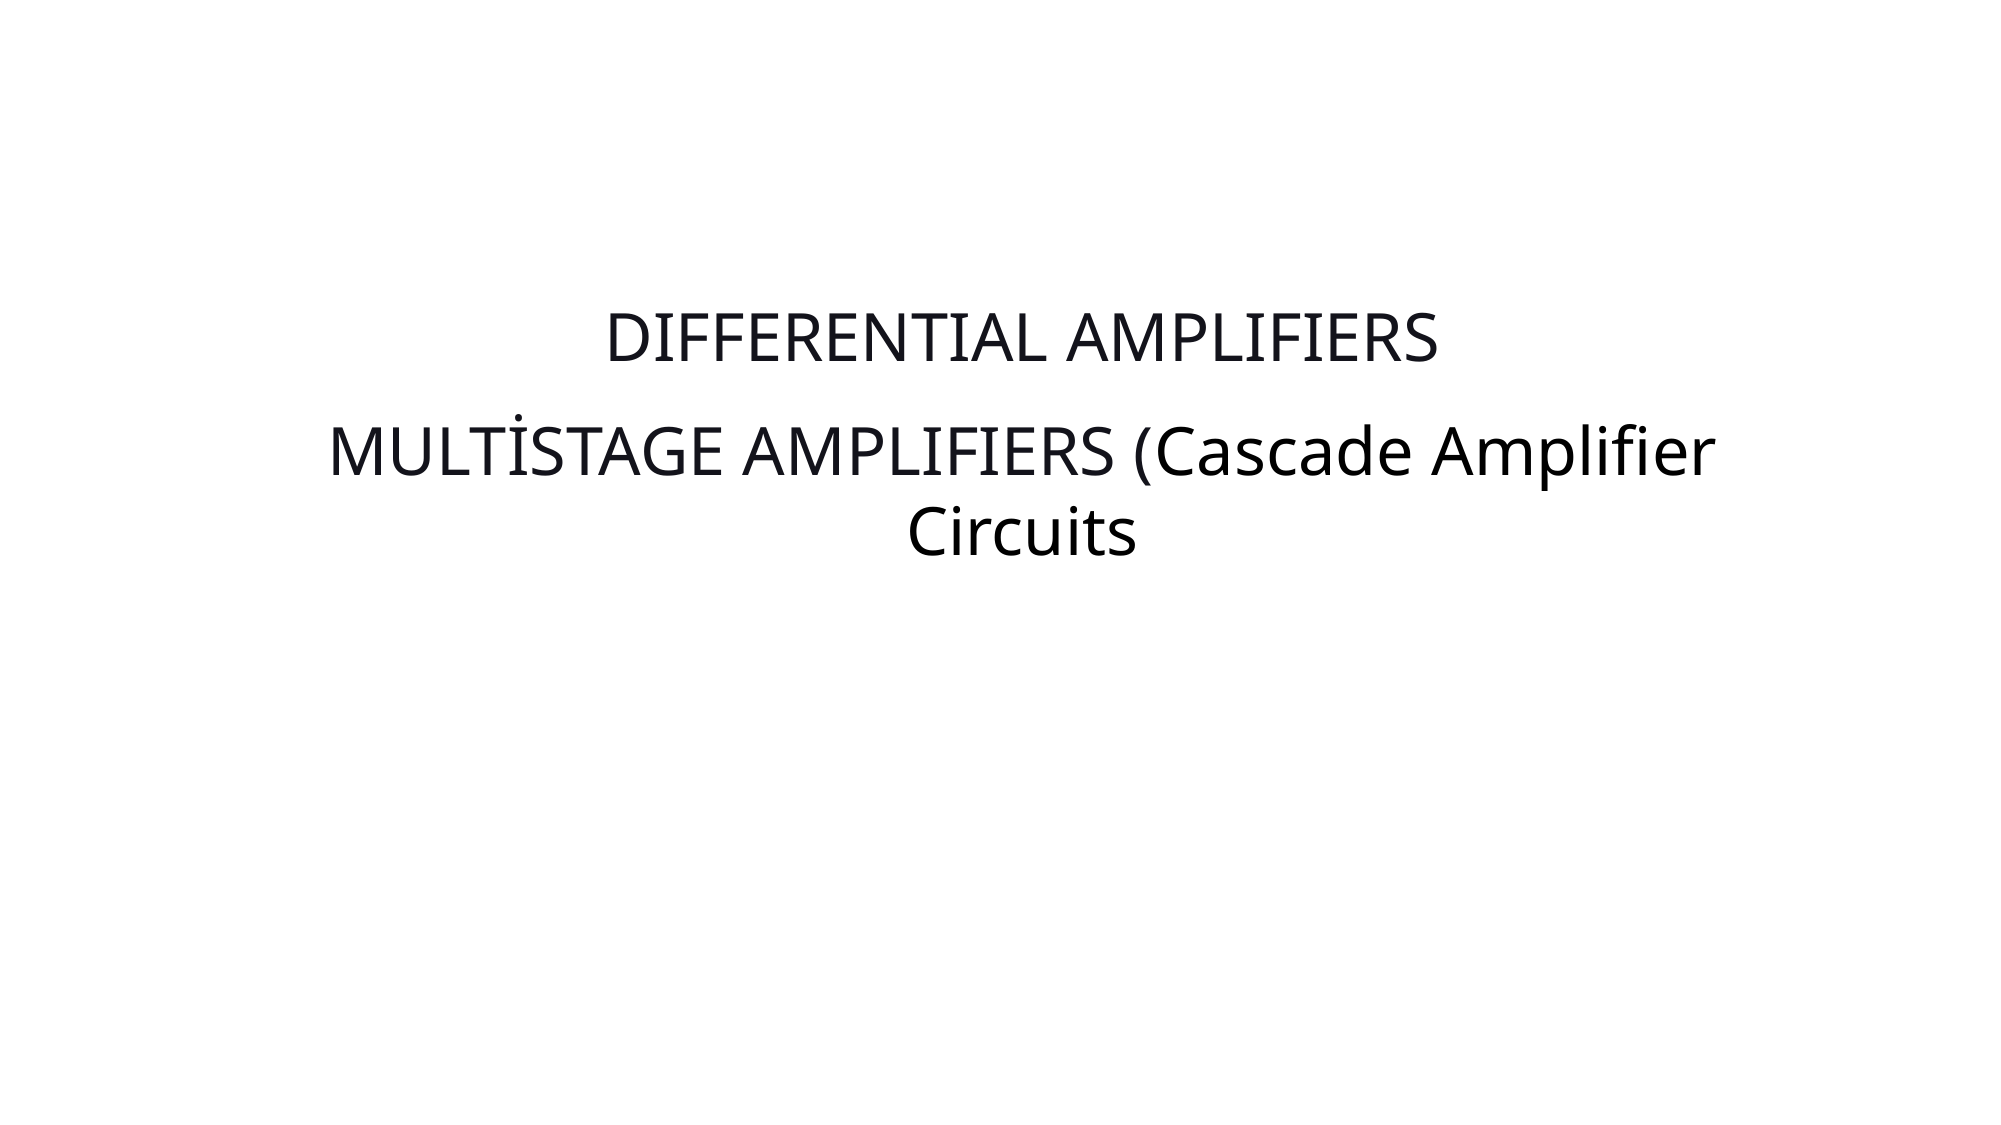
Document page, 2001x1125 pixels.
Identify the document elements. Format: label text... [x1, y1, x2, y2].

text_box DIFFERENTIAL AMPLIFIERS MULTİSTAGE AMPLIFIERS (Cascade Amplifier Circuits [240, 287, 1805, 803]
